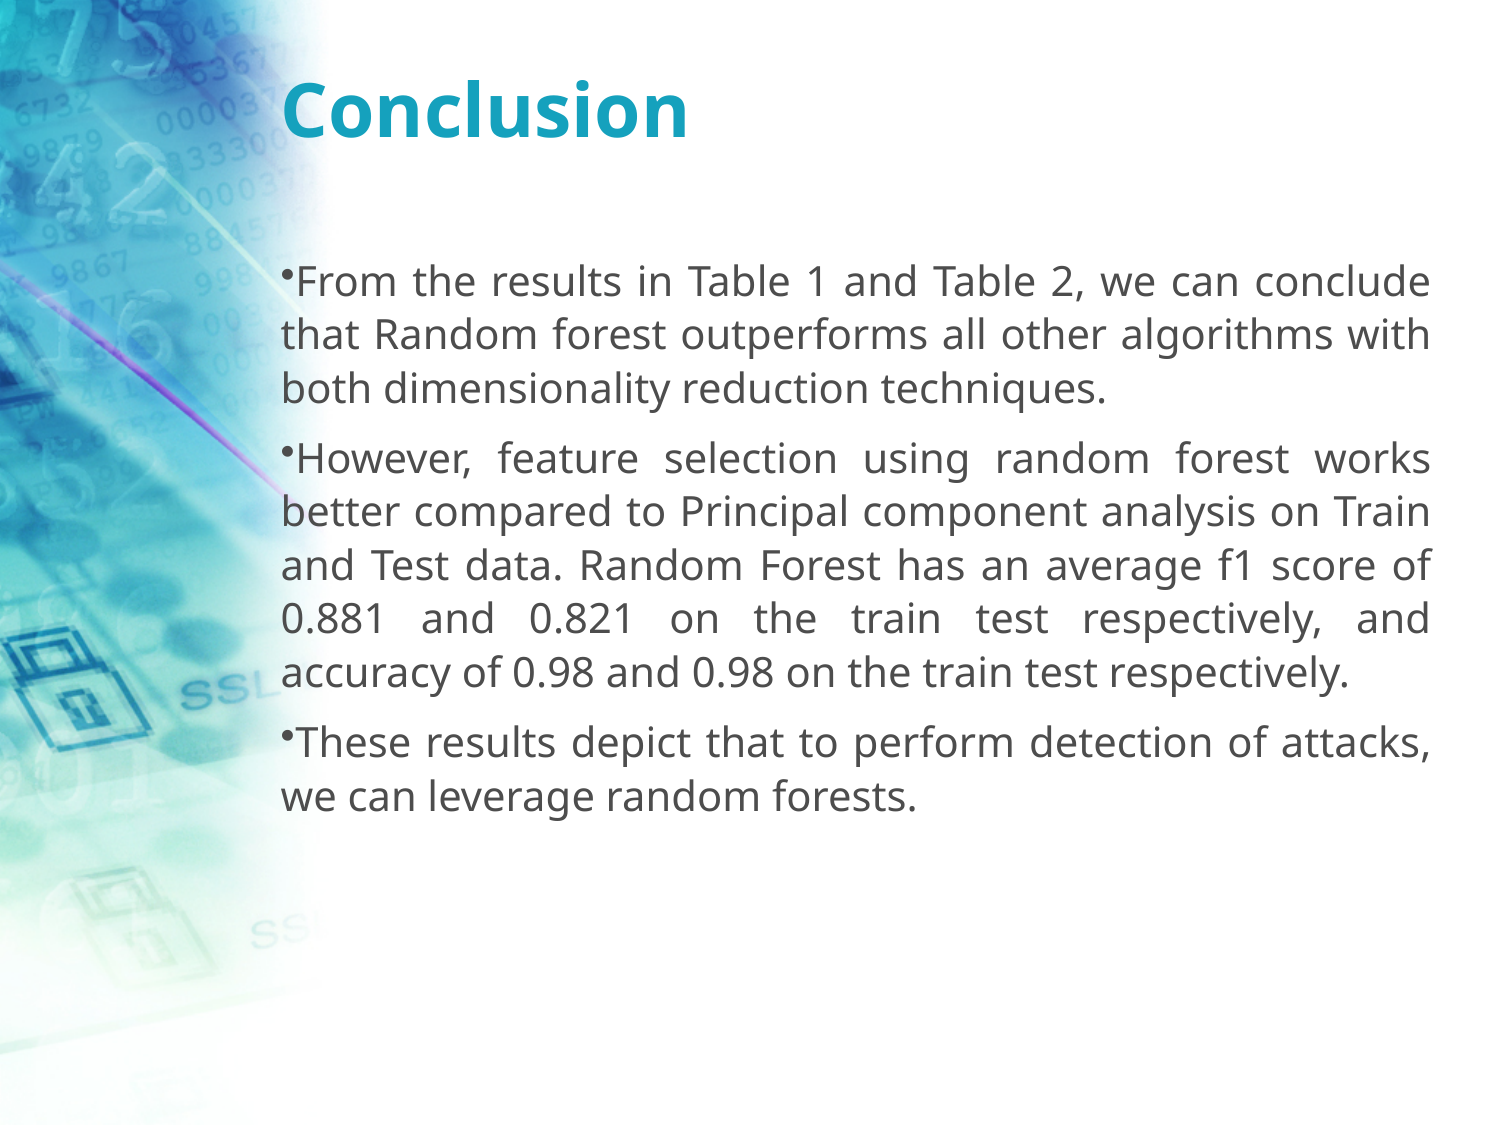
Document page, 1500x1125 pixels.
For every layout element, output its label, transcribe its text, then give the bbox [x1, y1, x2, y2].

title Conclusion [265, 66, 1341, 150]
picture [0, 0, 1500, 1125]
list From the results in Table 1 and Table 2, we can conclude that Random forest outperforms all other algorithms with both dimensionality reduction techniques. However, feature selection using random forest works better compared to Principal component analysis on Train and Test data. Random Forest has an average f1 score of 0.881 and 0.821 on the train test respectively, and accuracy of 0.98 and 0.98 on the train test respectively. These results depict that to perform detection of attacks, we can leverage random forests. [265, 243, 1448, 1059]
